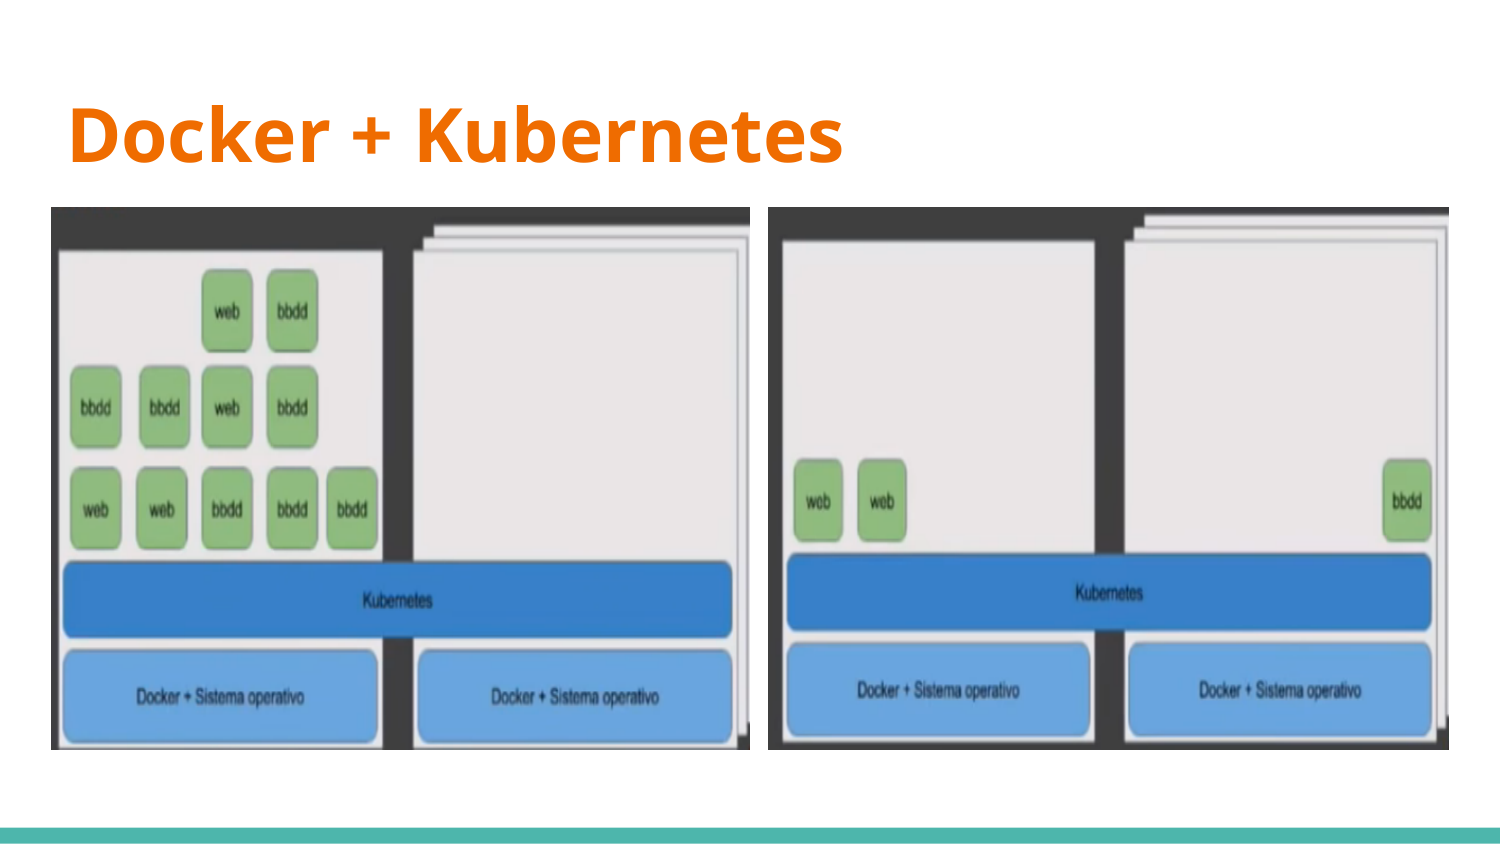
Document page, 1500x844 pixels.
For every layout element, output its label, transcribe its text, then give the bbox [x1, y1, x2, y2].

title Docker + Kubernetes [51, 72, 1449, 189]
picture [768, 207, 1450, 750]
picture [50, 207, 751, 750]
